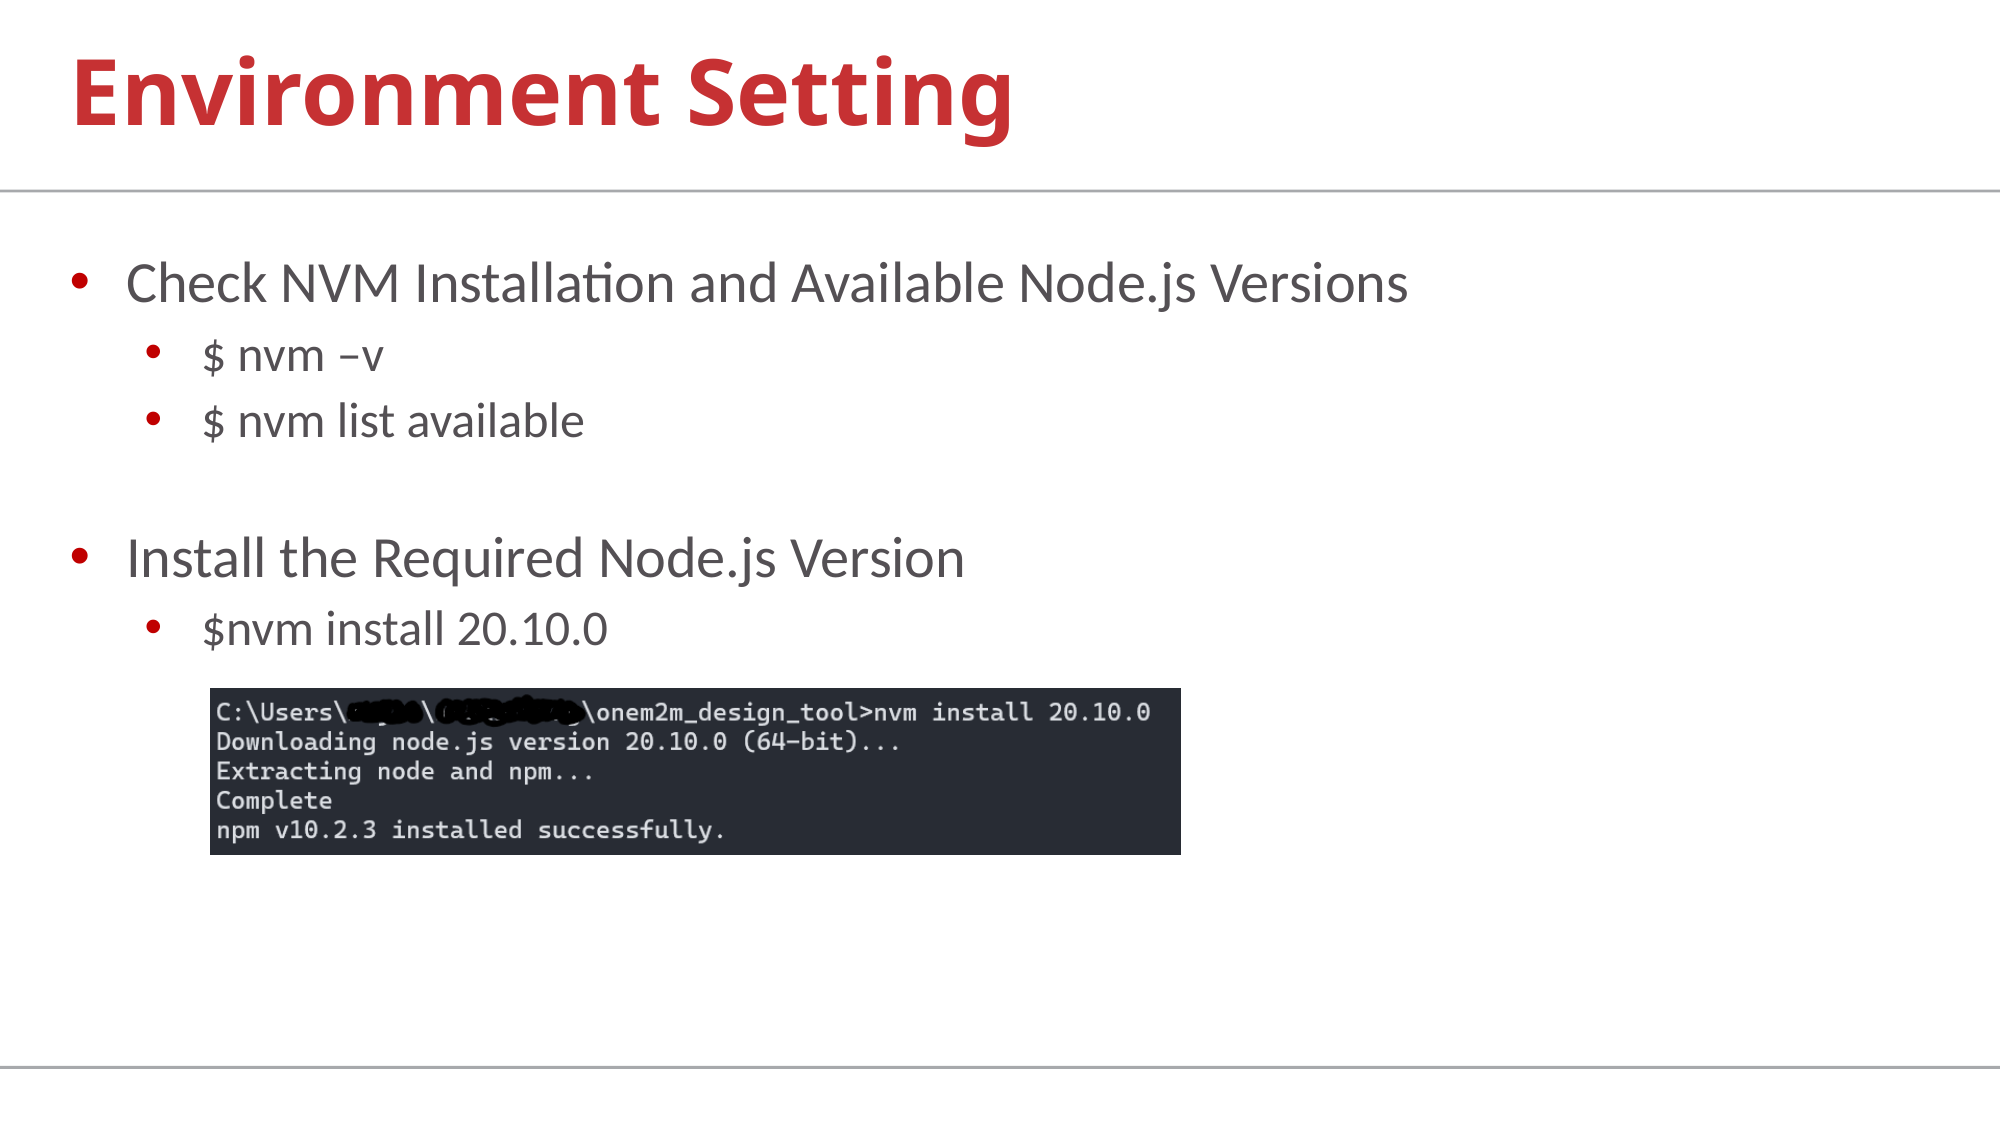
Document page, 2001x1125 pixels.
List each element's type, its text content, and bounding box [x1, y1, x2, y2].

title Environment Setting [54, 0, 1535, 193]
picture [210, 688, 1181, 855]
text_box Check NVM Installation and Available Node.js Versions $ nvm –v $ nvm list available Install the Required Node.js Version $nvm install 20.10.0 [54, 245, 1956, 1034]
